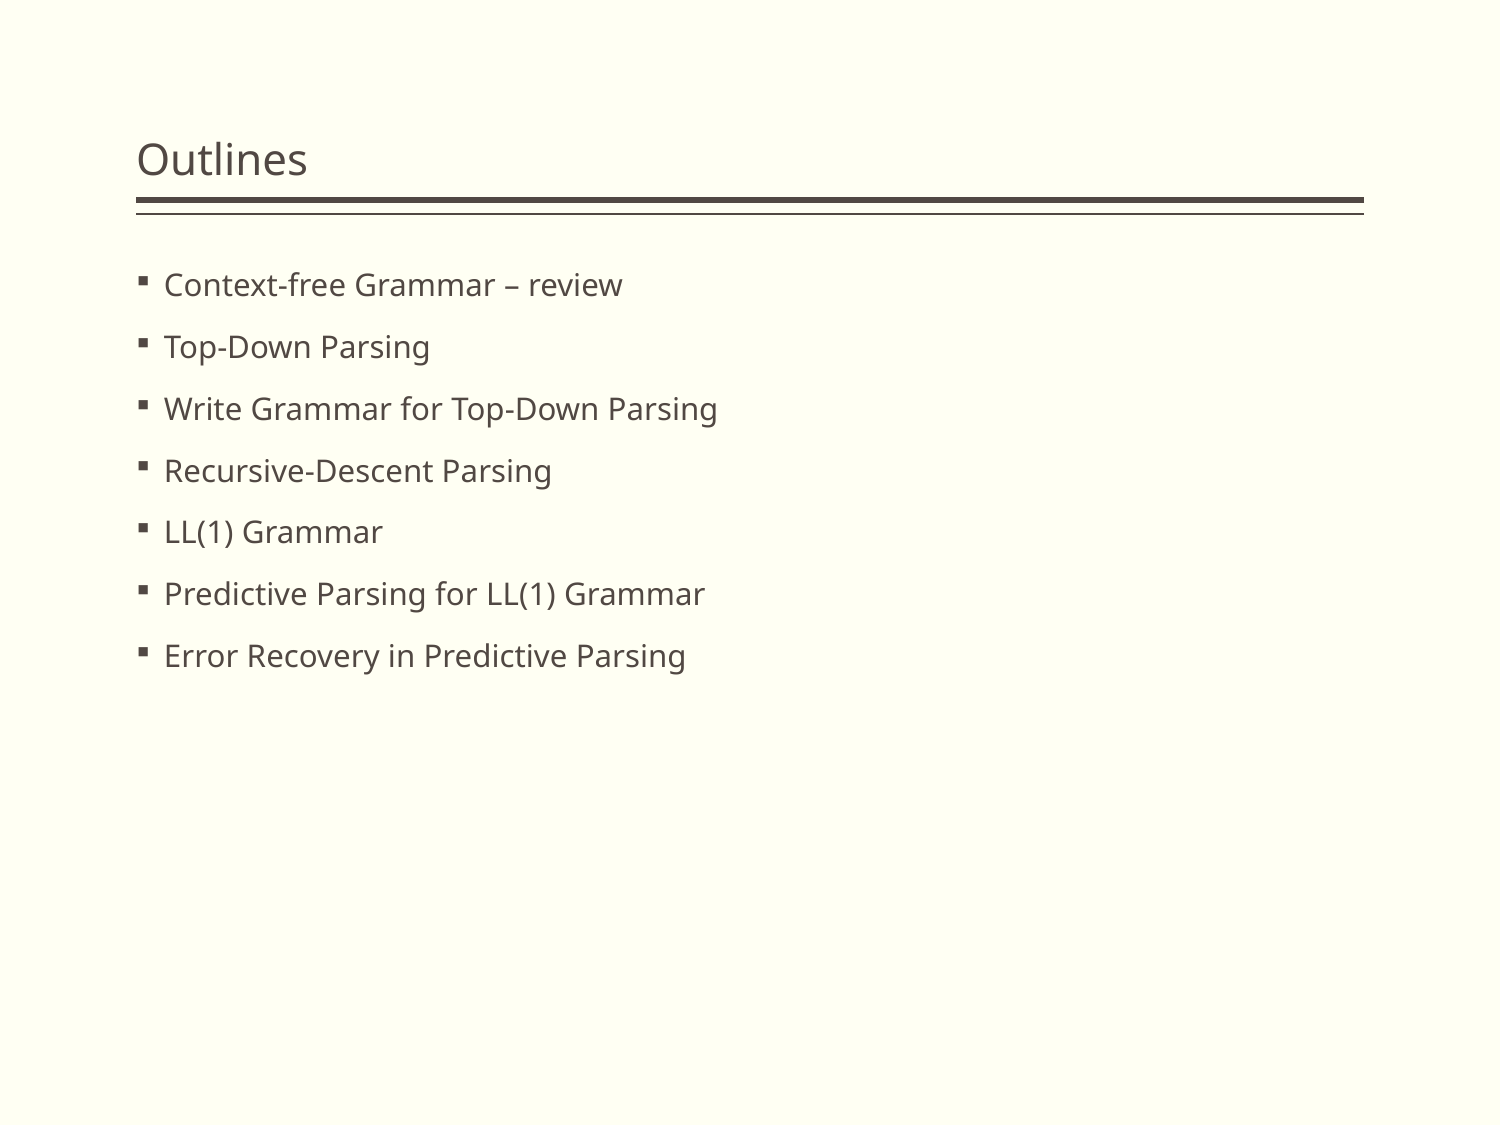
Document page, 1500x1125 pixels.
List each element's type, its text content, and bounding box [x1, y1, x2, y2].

list Context-free Grammar – review Top-Down Parsing Write Grammar for Top-Down Parsing Recursive-Descent Parsing LL(1) Grammar Predictive Parsing for LL(1) Grammar Error Recovery in Predictive Parsing [135, 262, 1364, 1013]
title Outlines [135, 12, 1364, 193]
